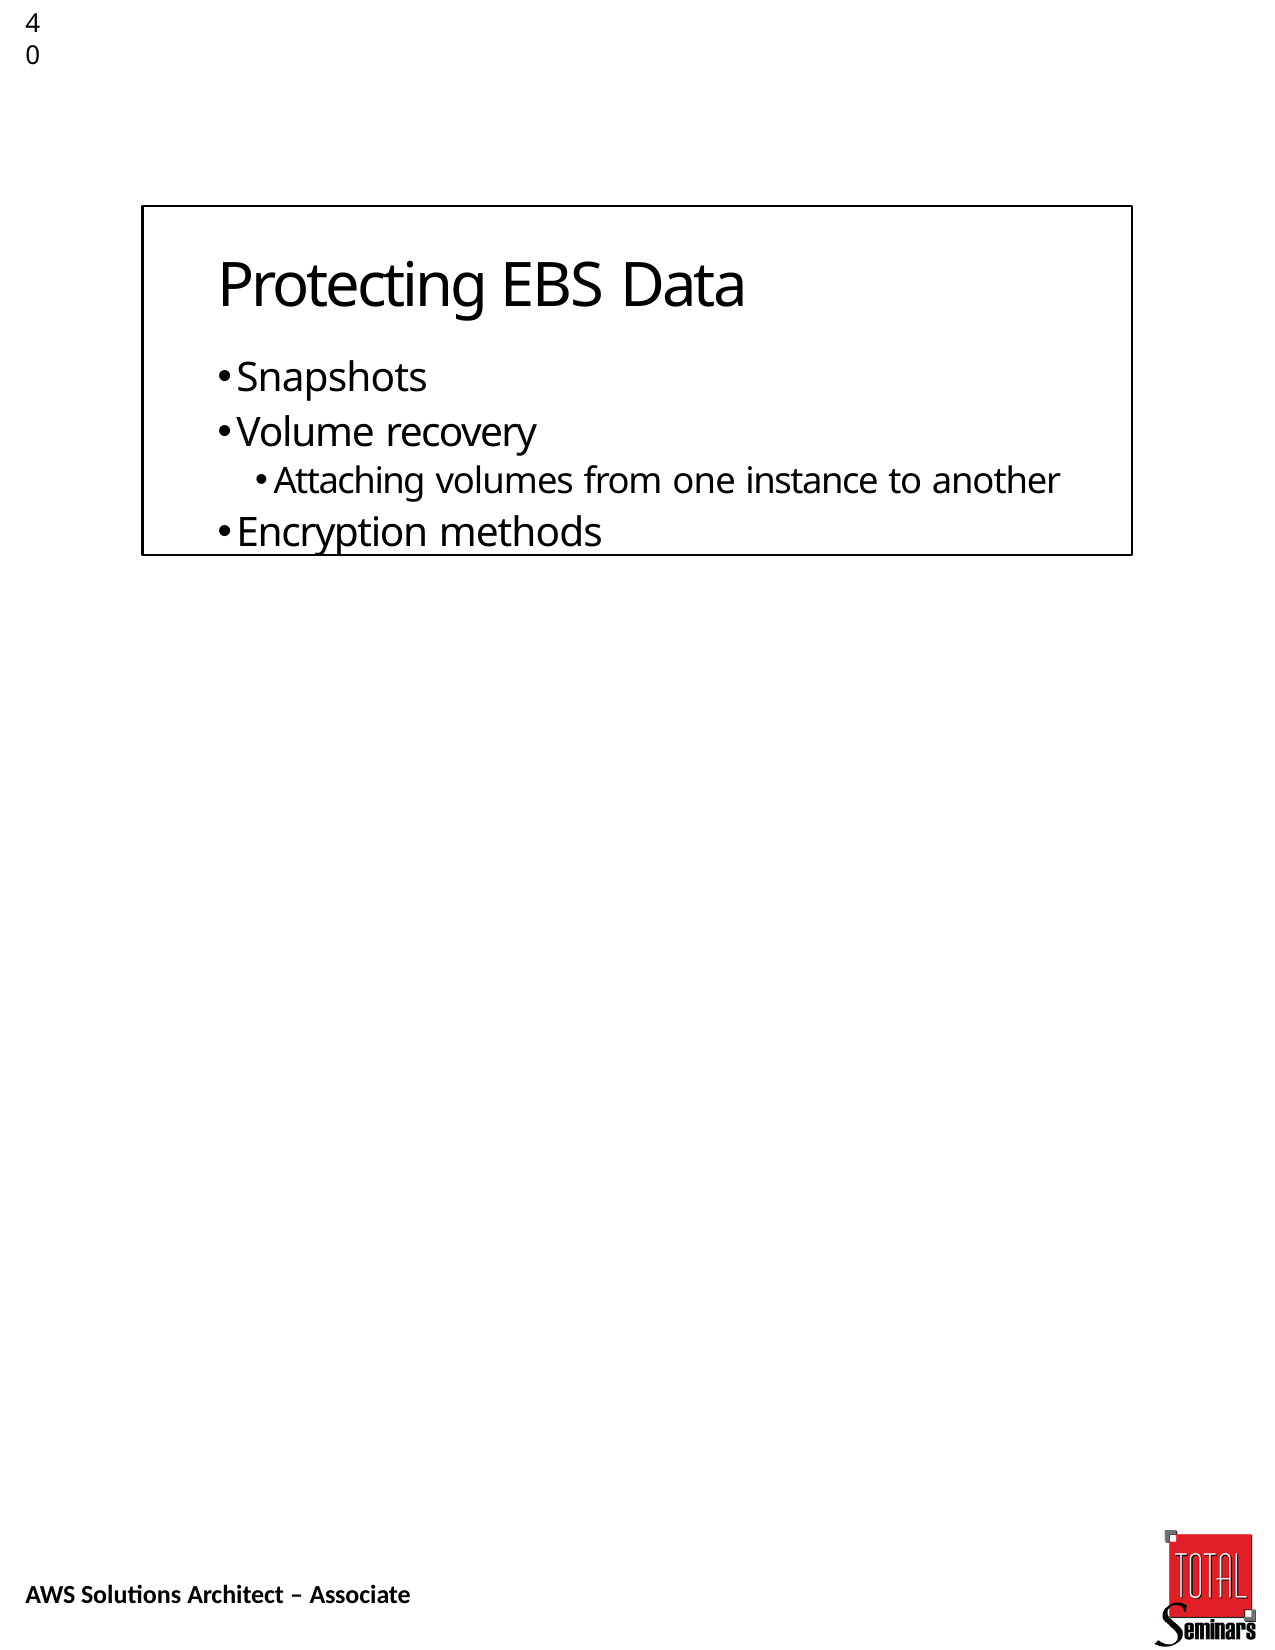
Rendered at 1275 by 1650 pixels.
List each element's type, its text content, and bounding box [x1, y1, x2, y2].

picture [1154, 1530, 1256, 1647]
text_box 40 [23, 4, 55, 70]
text_box Protecting EBS Data Snapshots Volume recovery Attaching volumes from one instance to another Encryption methods [142, 206, 1133, 555]
footer AWS Solutions Architect – Associate [23, 1581, 418, 1650]
